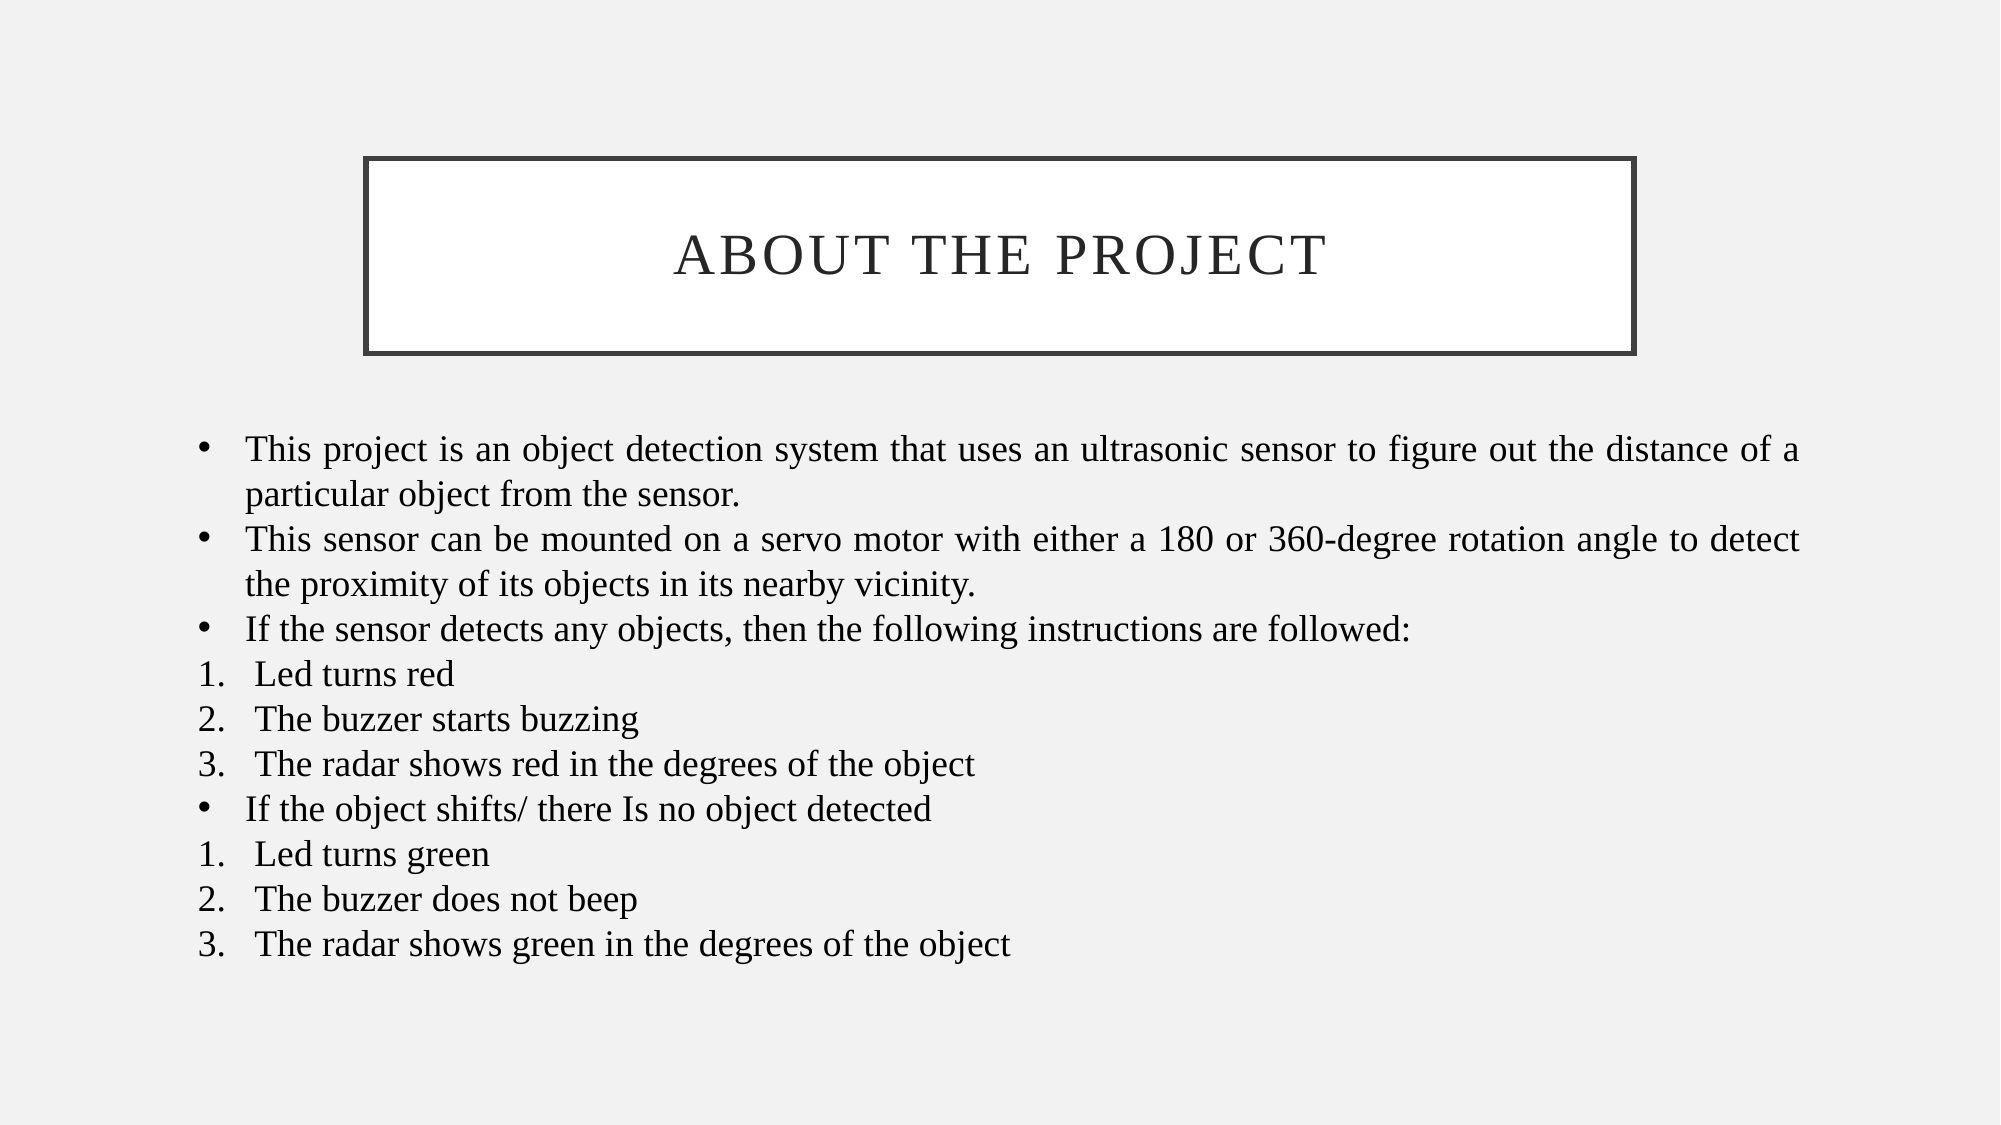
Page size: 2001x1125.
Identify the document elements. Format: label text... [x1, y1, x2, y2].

title About the project [363, 156, 1637, 356]
text_box This project is an object detection system that uses an ultrasonic sensor to figure out the distance of a particular object from the sensor. This sensor can be mounted on a servo motor with either a 180 or 360-degree rotation angle to detect the proximity of its objects in its nearby vicinity. If the sensor detects any objects, then the following instructions are followed: Led turns red The buzzer starts buzzing The radar shows red in the degrees of the object If the object shifts/ there Is no object detected Led turns green The buzzer does not beep The radar shows green in the degrees of the object [183, 416, 1817, 1017]
